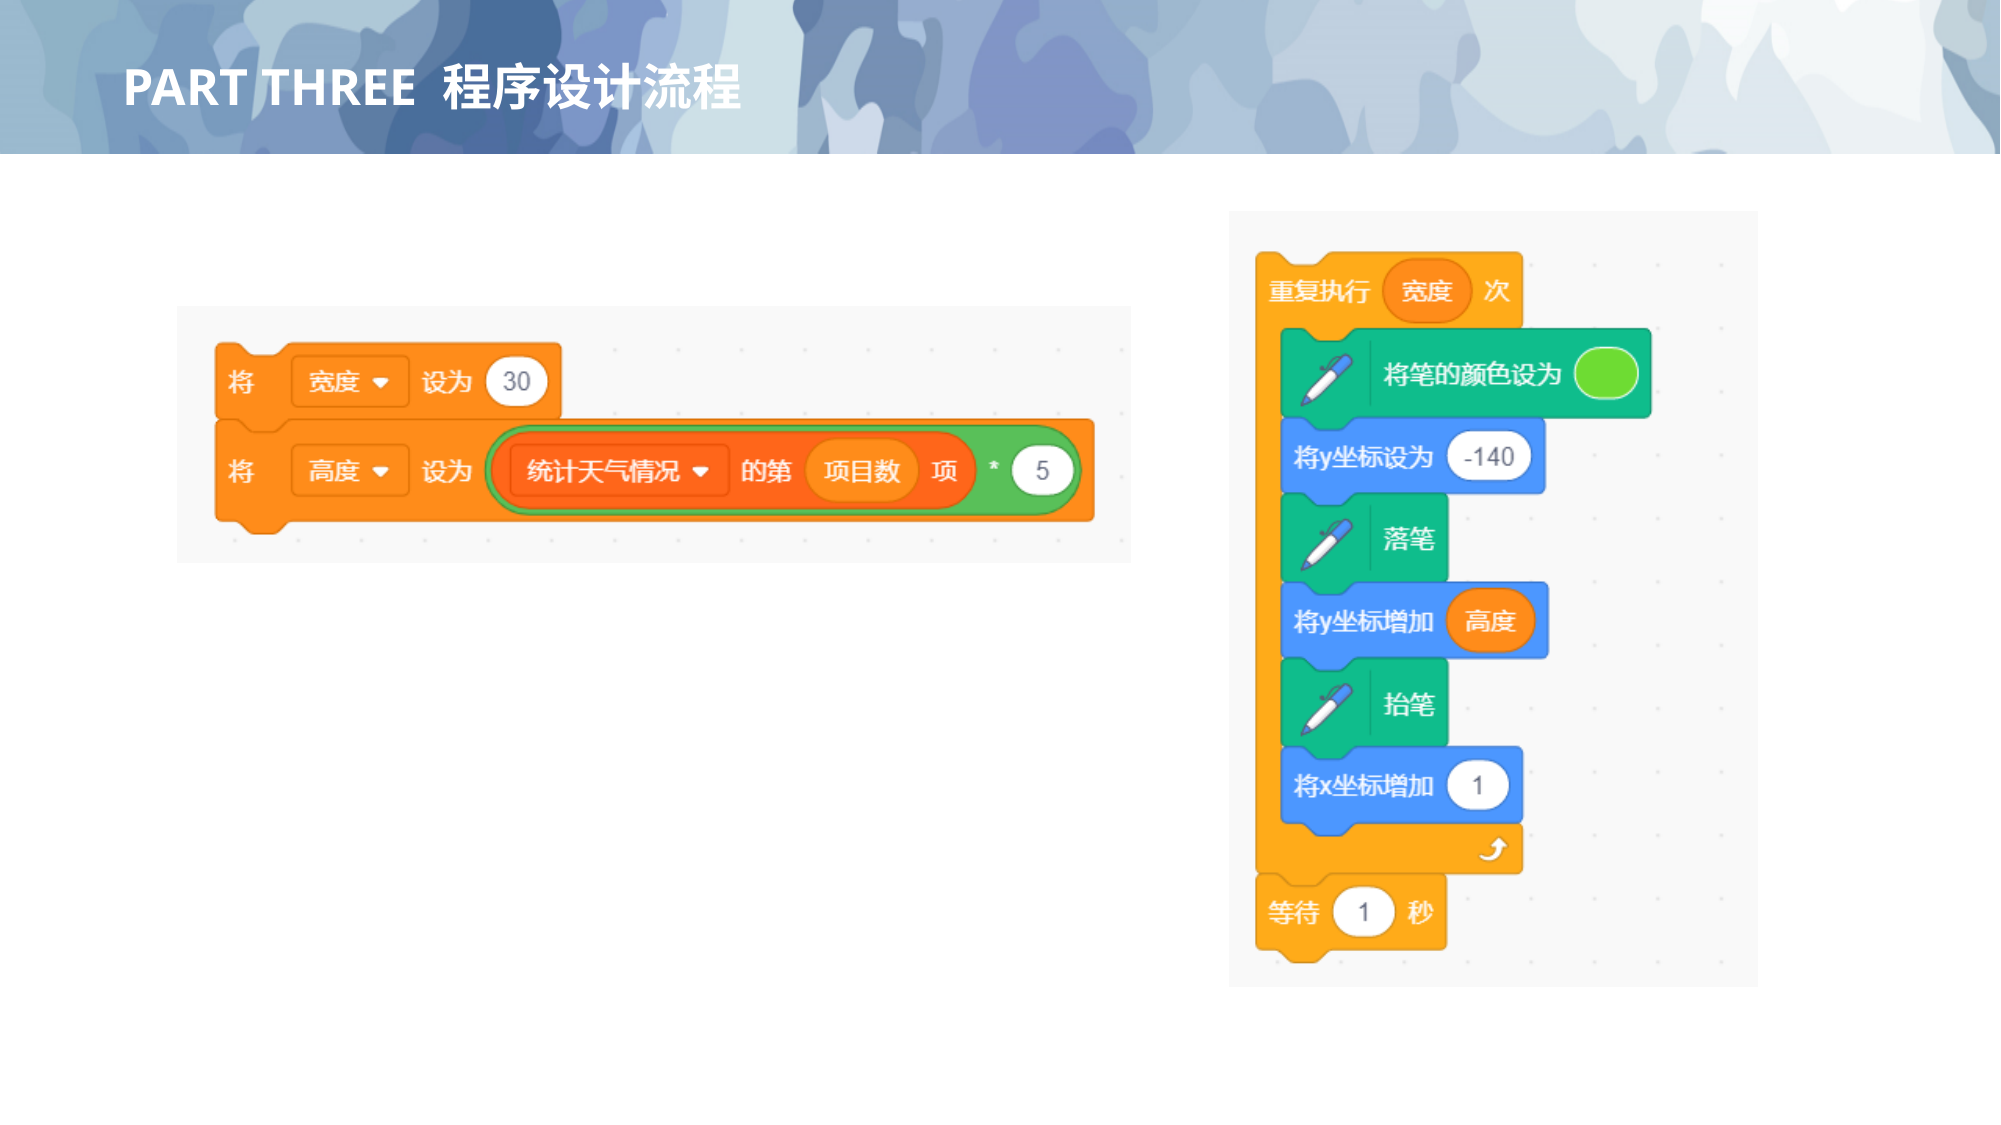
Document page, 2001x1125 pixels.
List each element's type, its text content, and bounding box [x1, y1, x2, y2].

list PART THREE 程序设计流程 [107, 41, 979, 130]
picture [1229, 211, 1758, 987]
picture [0, 0, 2000, 154]
picture [177, 306, 1131, 563]
